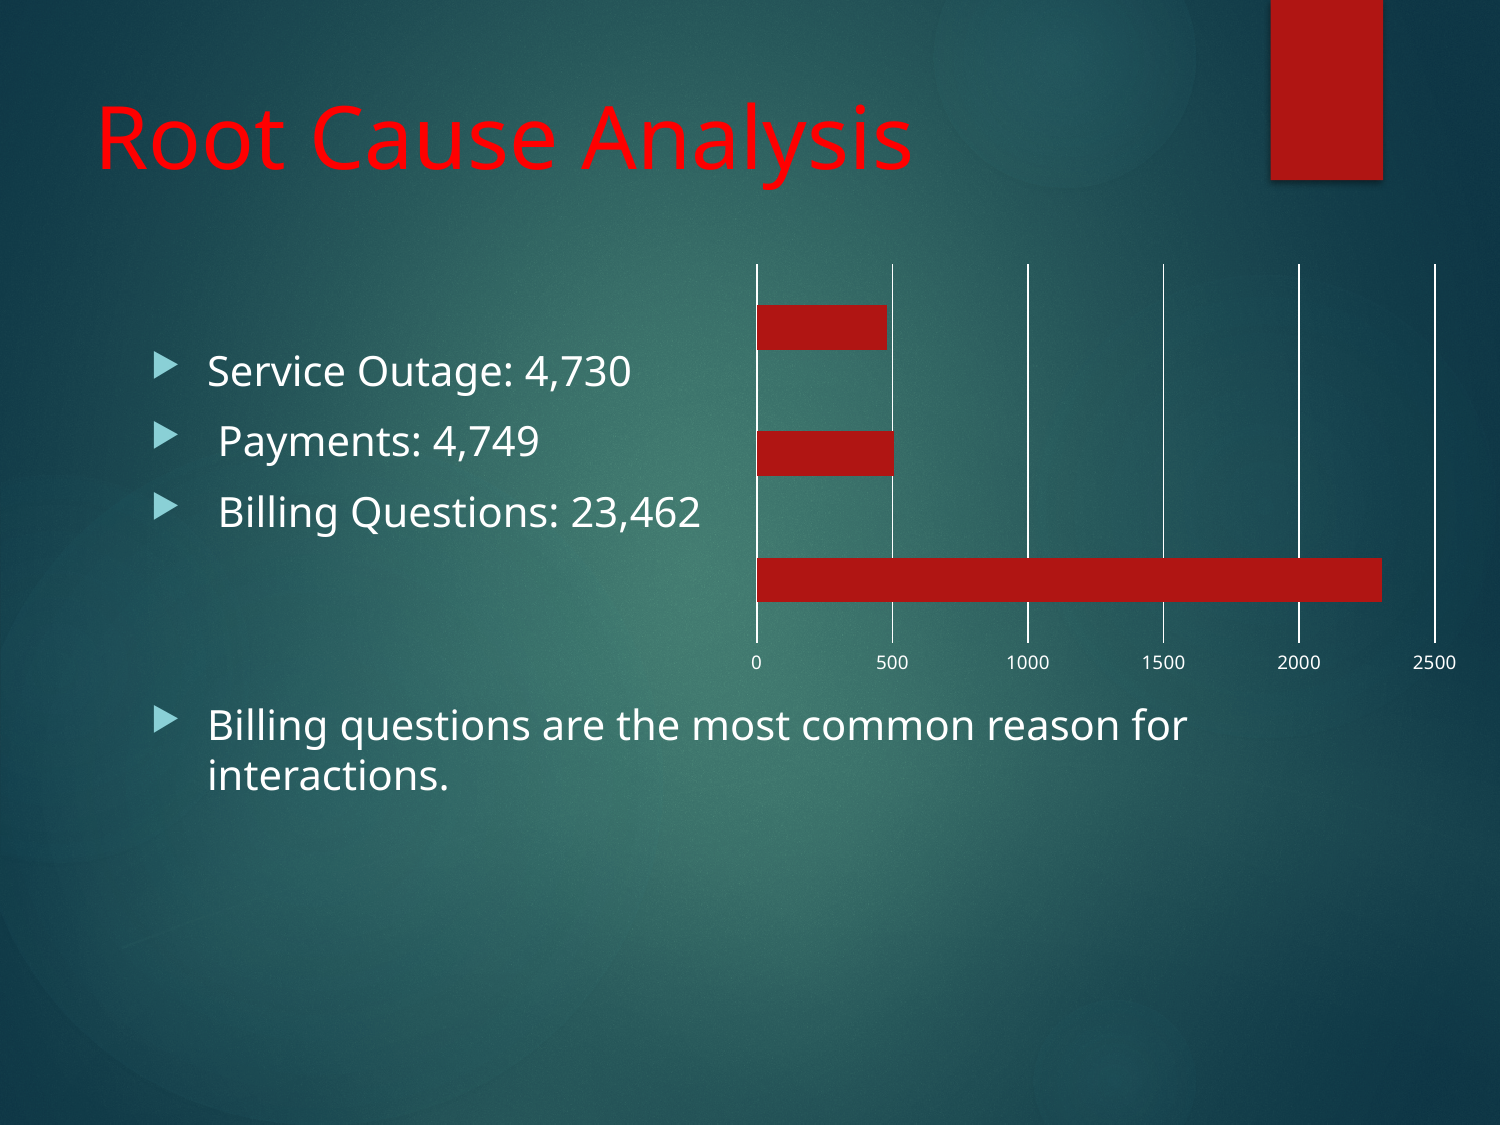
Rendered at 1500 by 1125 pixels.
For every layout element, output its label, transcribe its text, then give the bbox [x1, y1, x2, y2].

chart [717, 230, 1469, 682]
list Service Outage: 4,730 Payments: 4,749 Billing Questions: 23,462 Billing questions are the most common reason for interactions. [135, 336, 1237, 1025]
title Root Cause Analysis [79, 74, 1237, 304]
